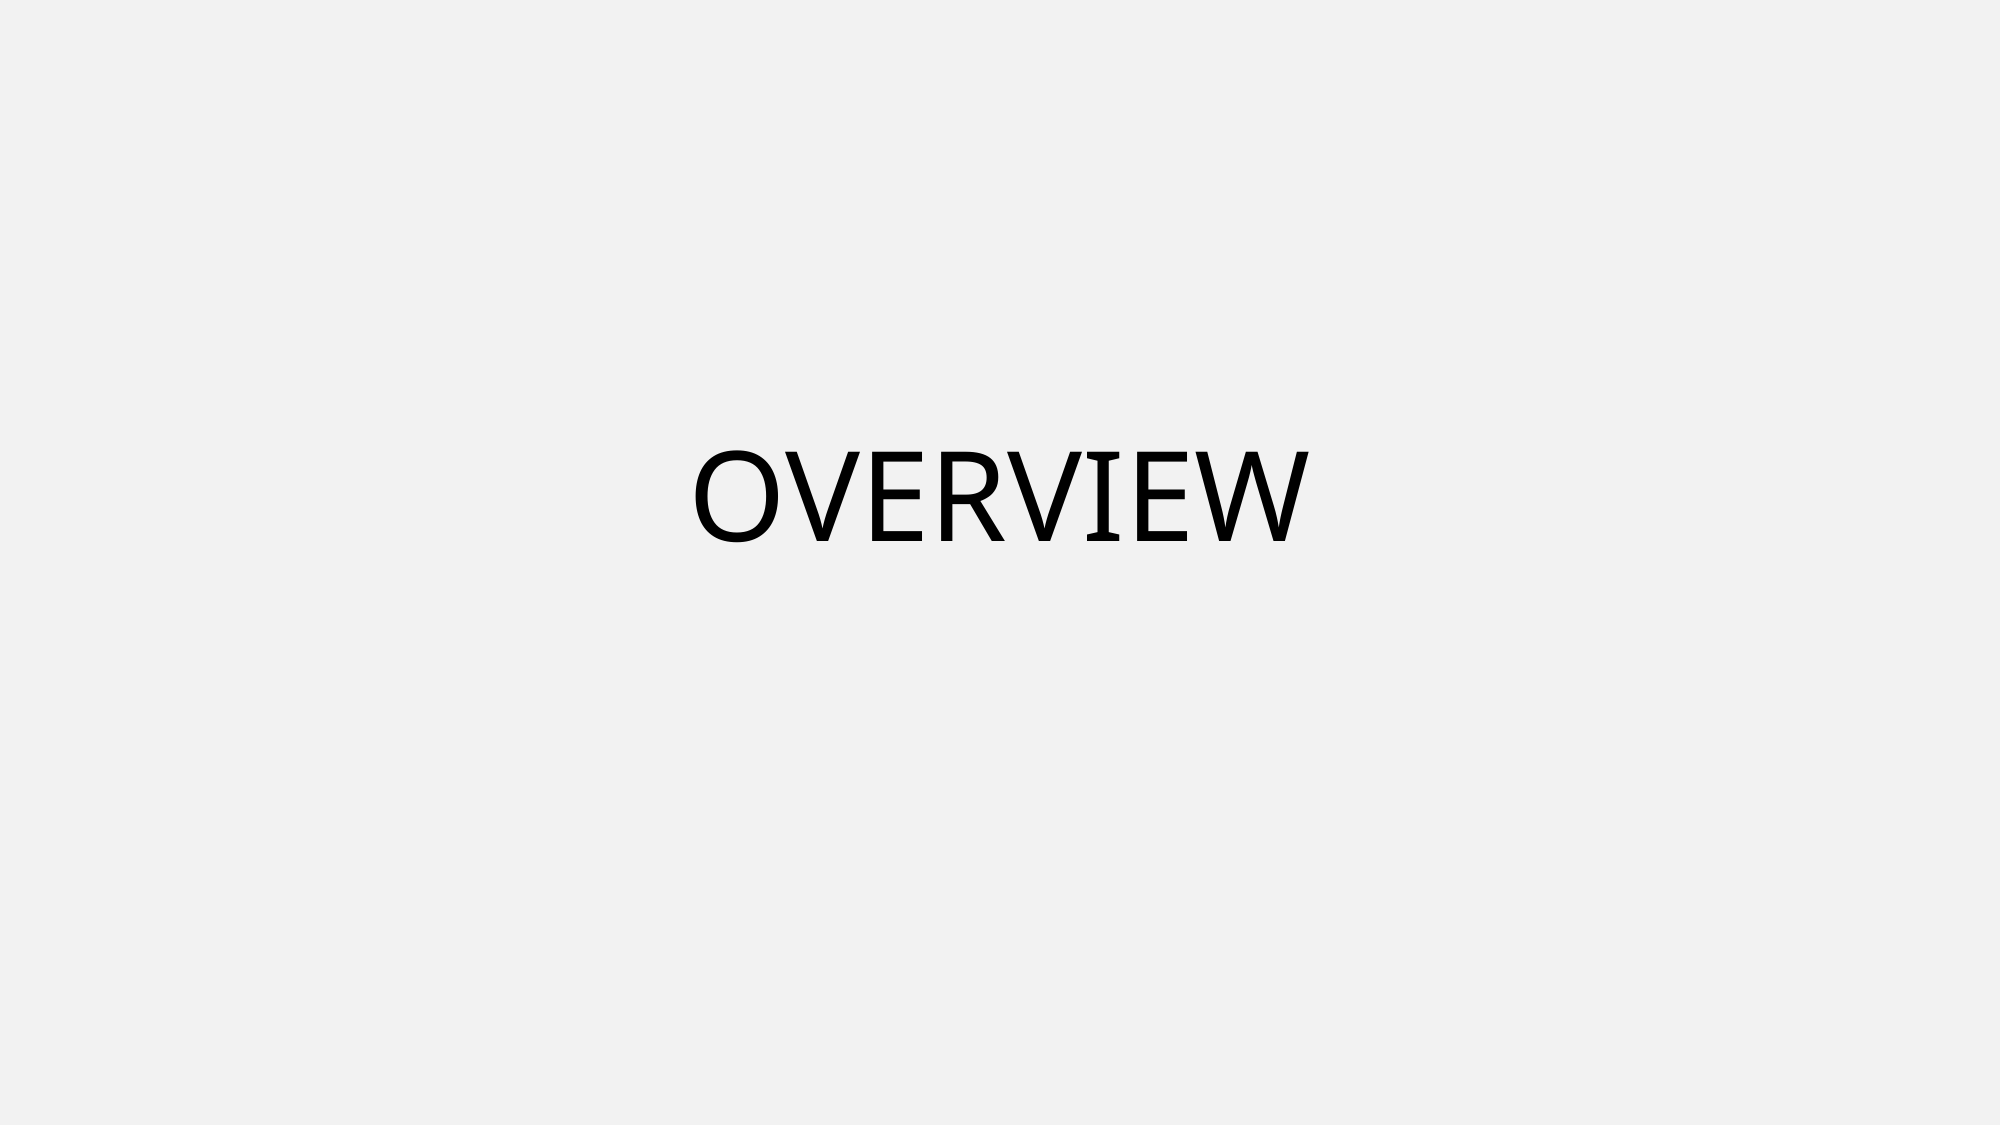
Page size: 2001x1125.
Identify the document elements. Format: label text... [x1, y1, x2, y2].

title OVERVIEW [249, 184, 1750, 576]
